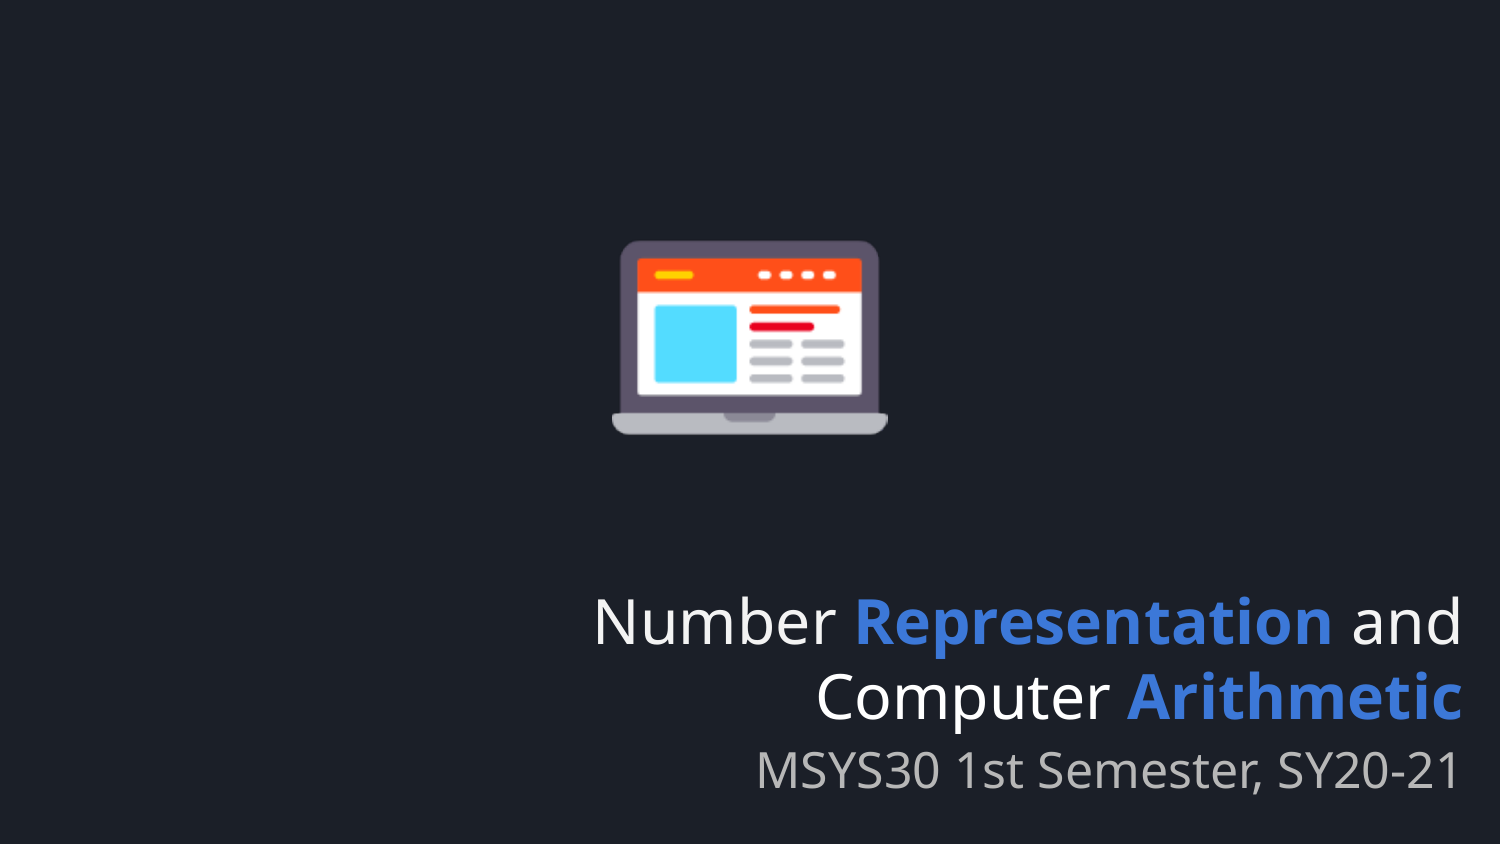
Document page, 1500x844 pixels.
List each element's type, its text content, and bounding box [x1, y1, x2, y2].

title Number Representation and Computer Arithmetic [541, 630, 1479, 723]
subtitle MSYS30 1st Semester, SY20-21 [80, 723, 1479, 844]
picture [611, 200, 889, 477]
